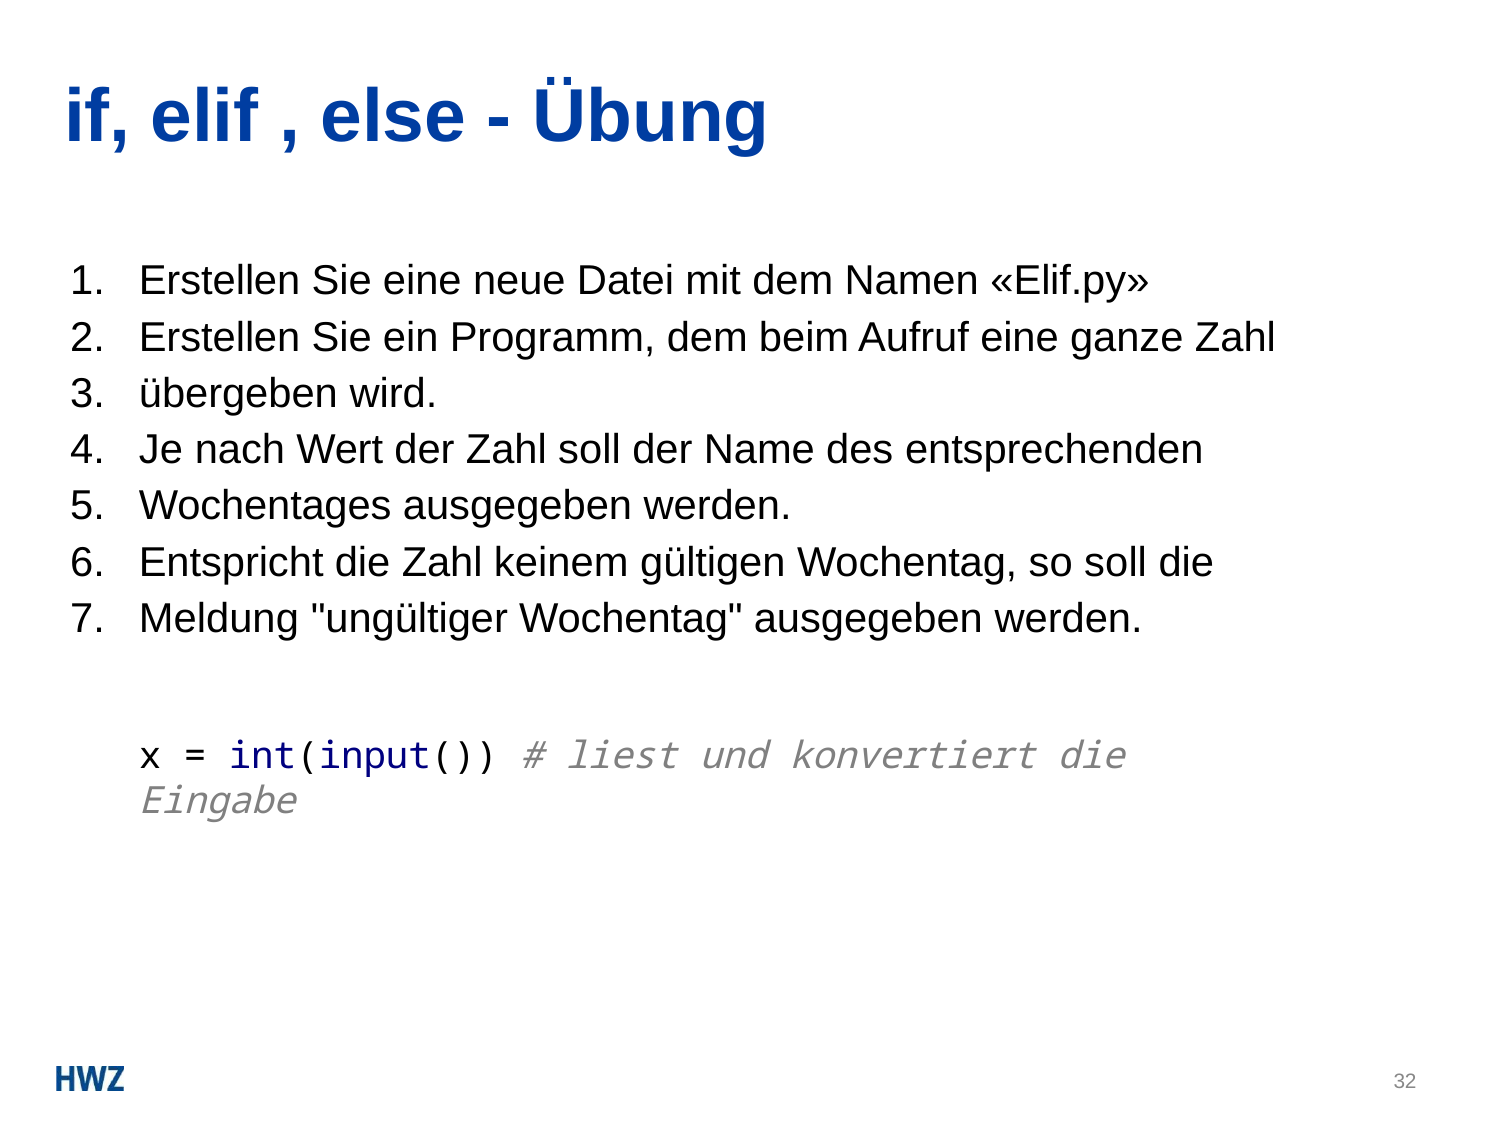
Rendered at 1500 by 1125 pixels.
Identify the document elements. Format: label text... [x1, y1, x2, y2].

title if, elif , else - Übung [62, 64, 774, 254]
slide_number 32 [1387, 1068, 1435, 1125]
picture [56, 1066, 124, 1091]
text_box Erstellen Sie eine neue Datei mit dem Namen «Elif.py» Erstellen Sie ein Programm, dem beim Aufruf eine ganze Zahl übergeben wird. Je nach Wert der Zahl soll der Name des entsprechenden Wochentages ausgegeben werden. Entspricht die Zahl keinem gültigen Wochentag, so soll die Meldung "ungültiger Wochentag" ausgegeben werden. x = int(input()) # liest und konvertiert die Eingabe [68, 244, 1280, 821]
